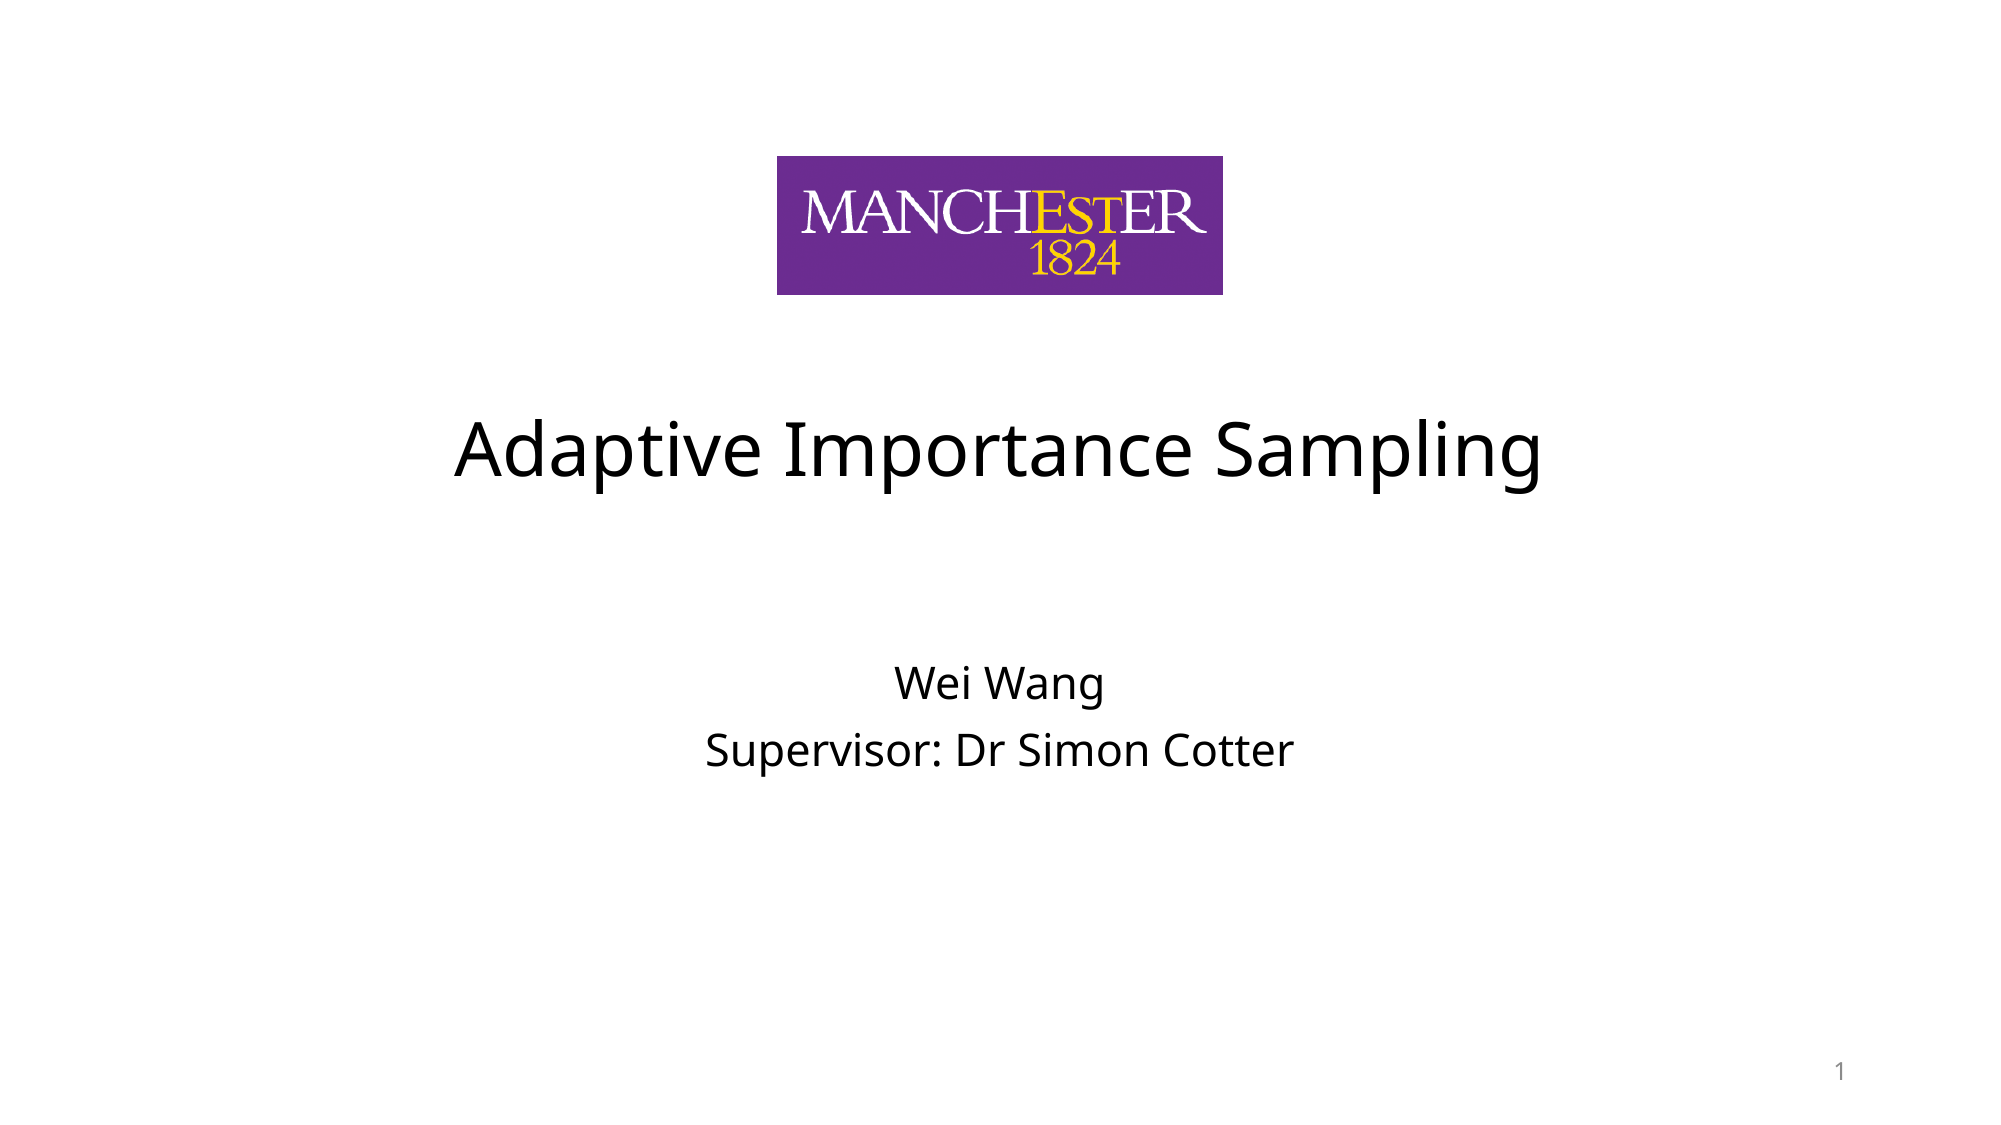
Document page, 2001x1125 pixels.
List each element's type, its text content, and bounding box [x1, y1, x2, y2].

title Adaptive Importance Sampling [249, 285, 1750, 500]
picture [777, 156, 1223, 345]
slide_number 1 [1412, 1042, 1863, 1103]
subtitle Wei Wang Supervisor: Dr Simon Cotter [249, 512, 1750, 785]
